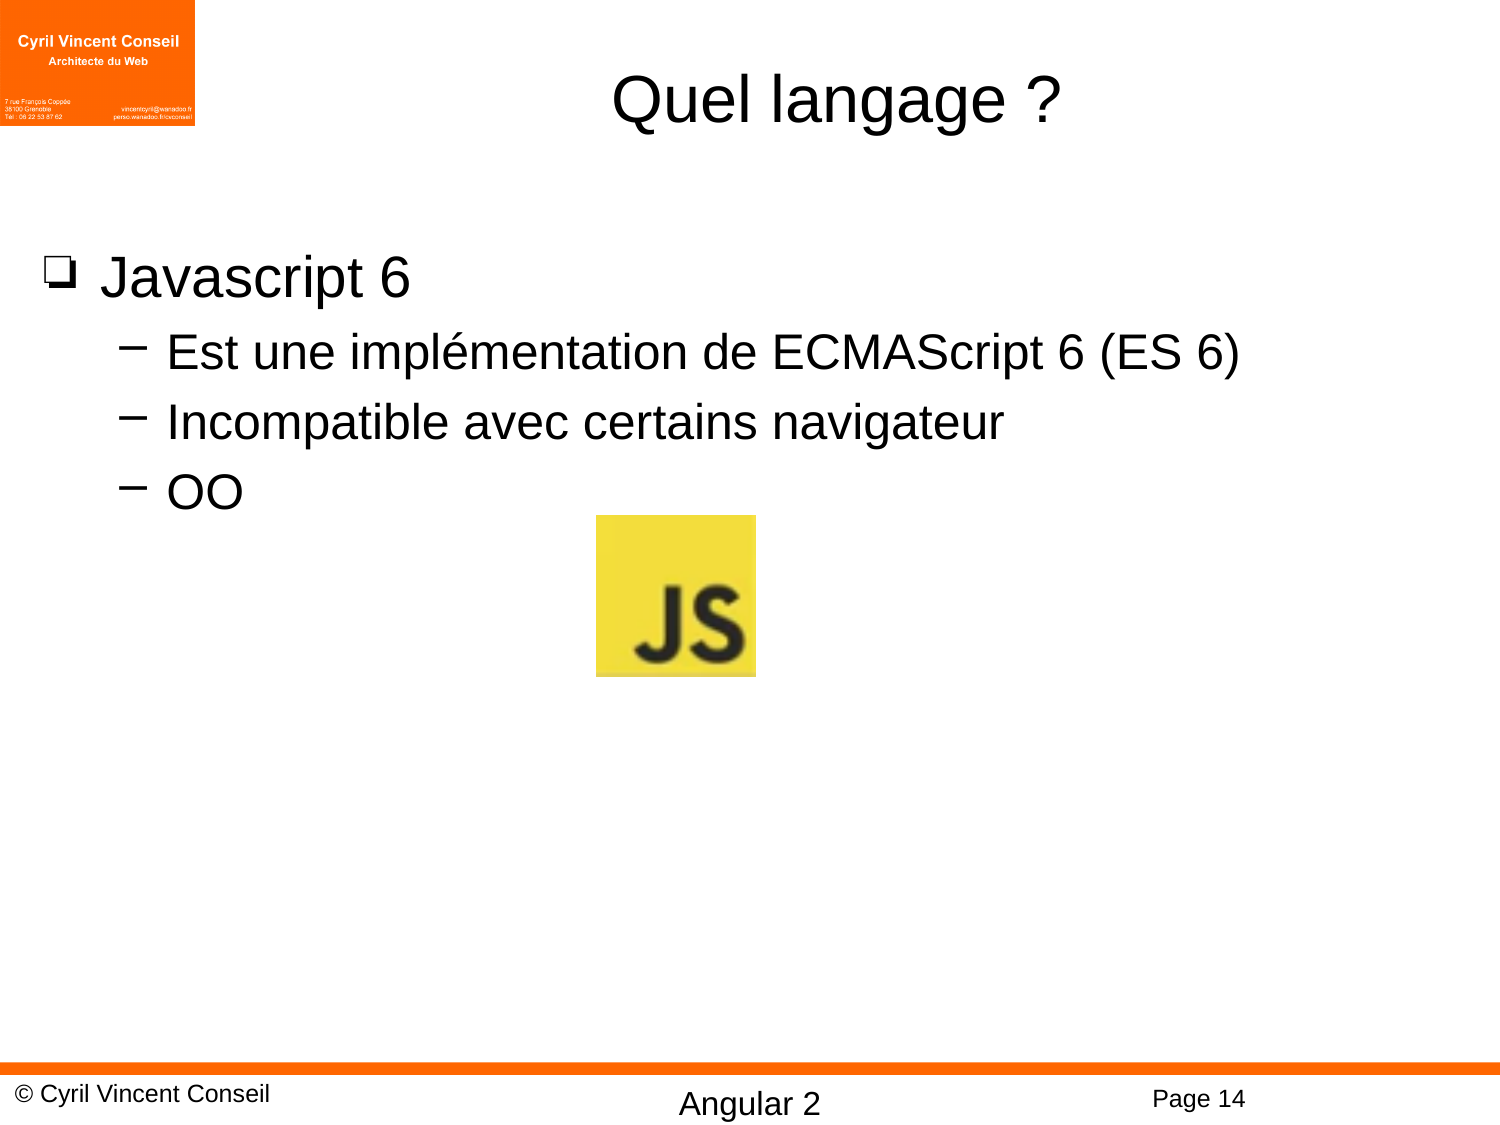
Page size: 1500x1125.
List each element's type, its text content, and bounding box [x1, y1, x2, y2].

picture [0, 0, 195, 126]
list Javascript 6 Est une implémentation de ECMAScript 6 (ES 6) Incompatible avec certains navigateur OO [29, 231, 1468, 1059]
picture [596, 514, 756, 678]
title Quel langage ? [194, 2, 1480, 190]
